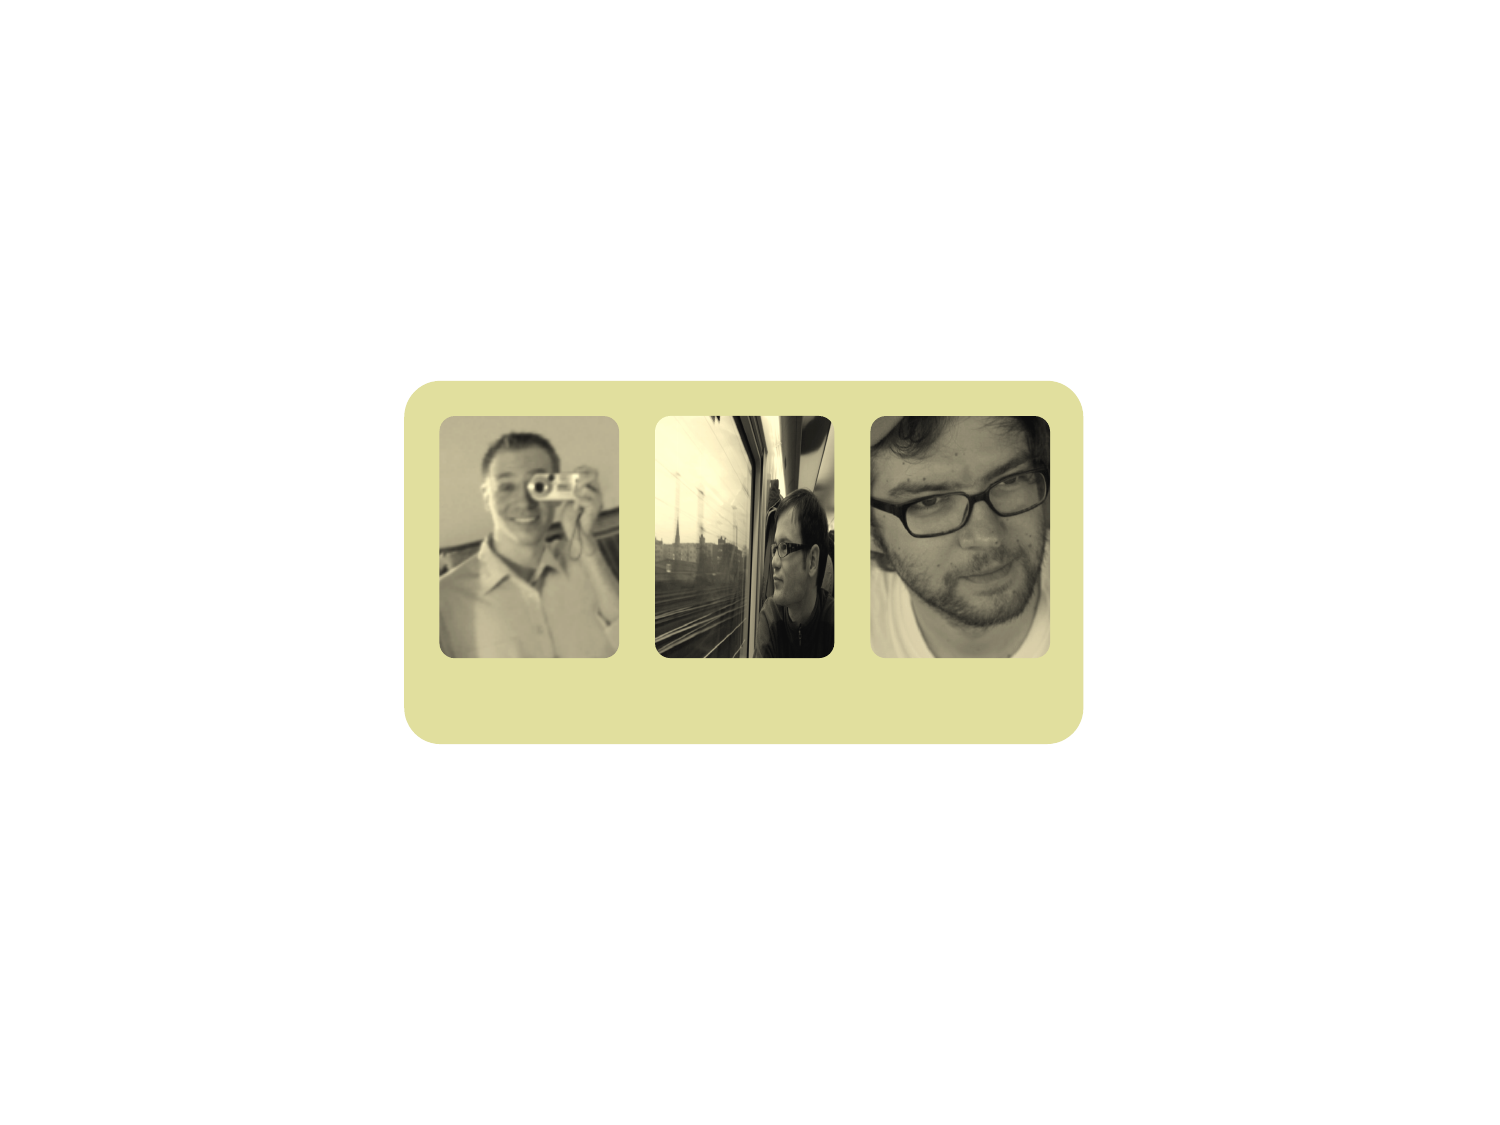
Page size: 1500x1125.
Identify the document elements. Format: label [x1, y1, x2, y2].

text_box [404, 380, 1084, 745]
picture [870, 415, 1051, 659]
picture [654, 415, 835, 659]
picture [439, 415, 620, 659]
